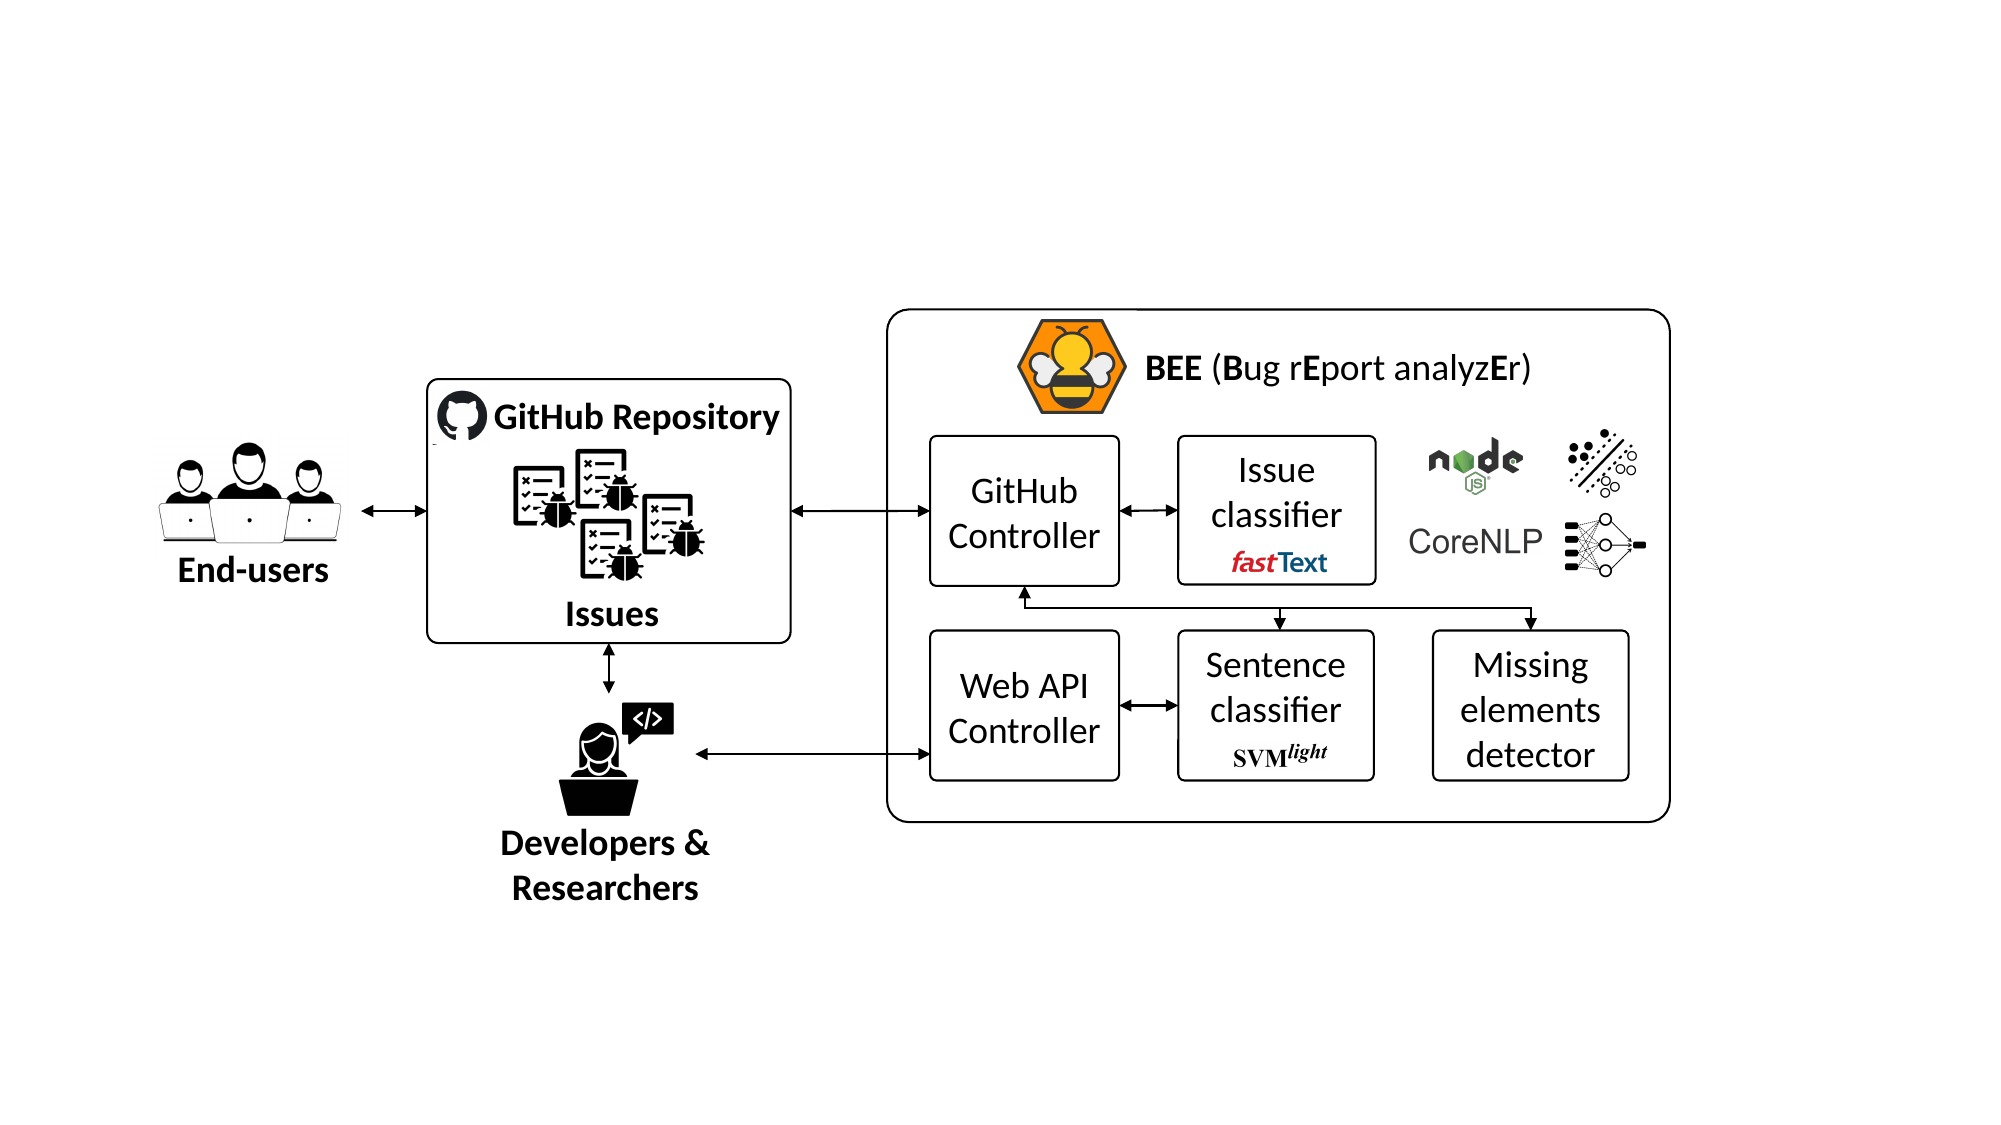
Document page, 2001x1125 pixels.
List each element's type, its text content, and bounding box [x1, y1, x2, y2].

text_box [1178, 630, 1255, 781]
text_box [482, 700, 729, 887]
text_box BEE (Bug rEport analyzEr) [1127, 325, 1554, 405]
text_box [427, 379, 791, 644]
picture [1553, 413, 1652, 585]
text_box GitHub Controller [929, 434, 1121, 587]
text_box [149, 432, 350, 593]
text_box Web API Controller [929, 629, 1121, 782]
picture [1017, 319, 1127, 414]
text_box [1255, 355, 1301, 862]
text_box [1301, 630, 1374, 781]
text_box [886, 308, 1671, 824]
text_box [1301, 435, 1376, 586]
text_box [1178, 435, 1255, 586]
picture [1409, 528, 1543, 555]
text_box Missing elements detector [1431, 629, 1630, 782]
picture [1429, 437, 1523, 495]
